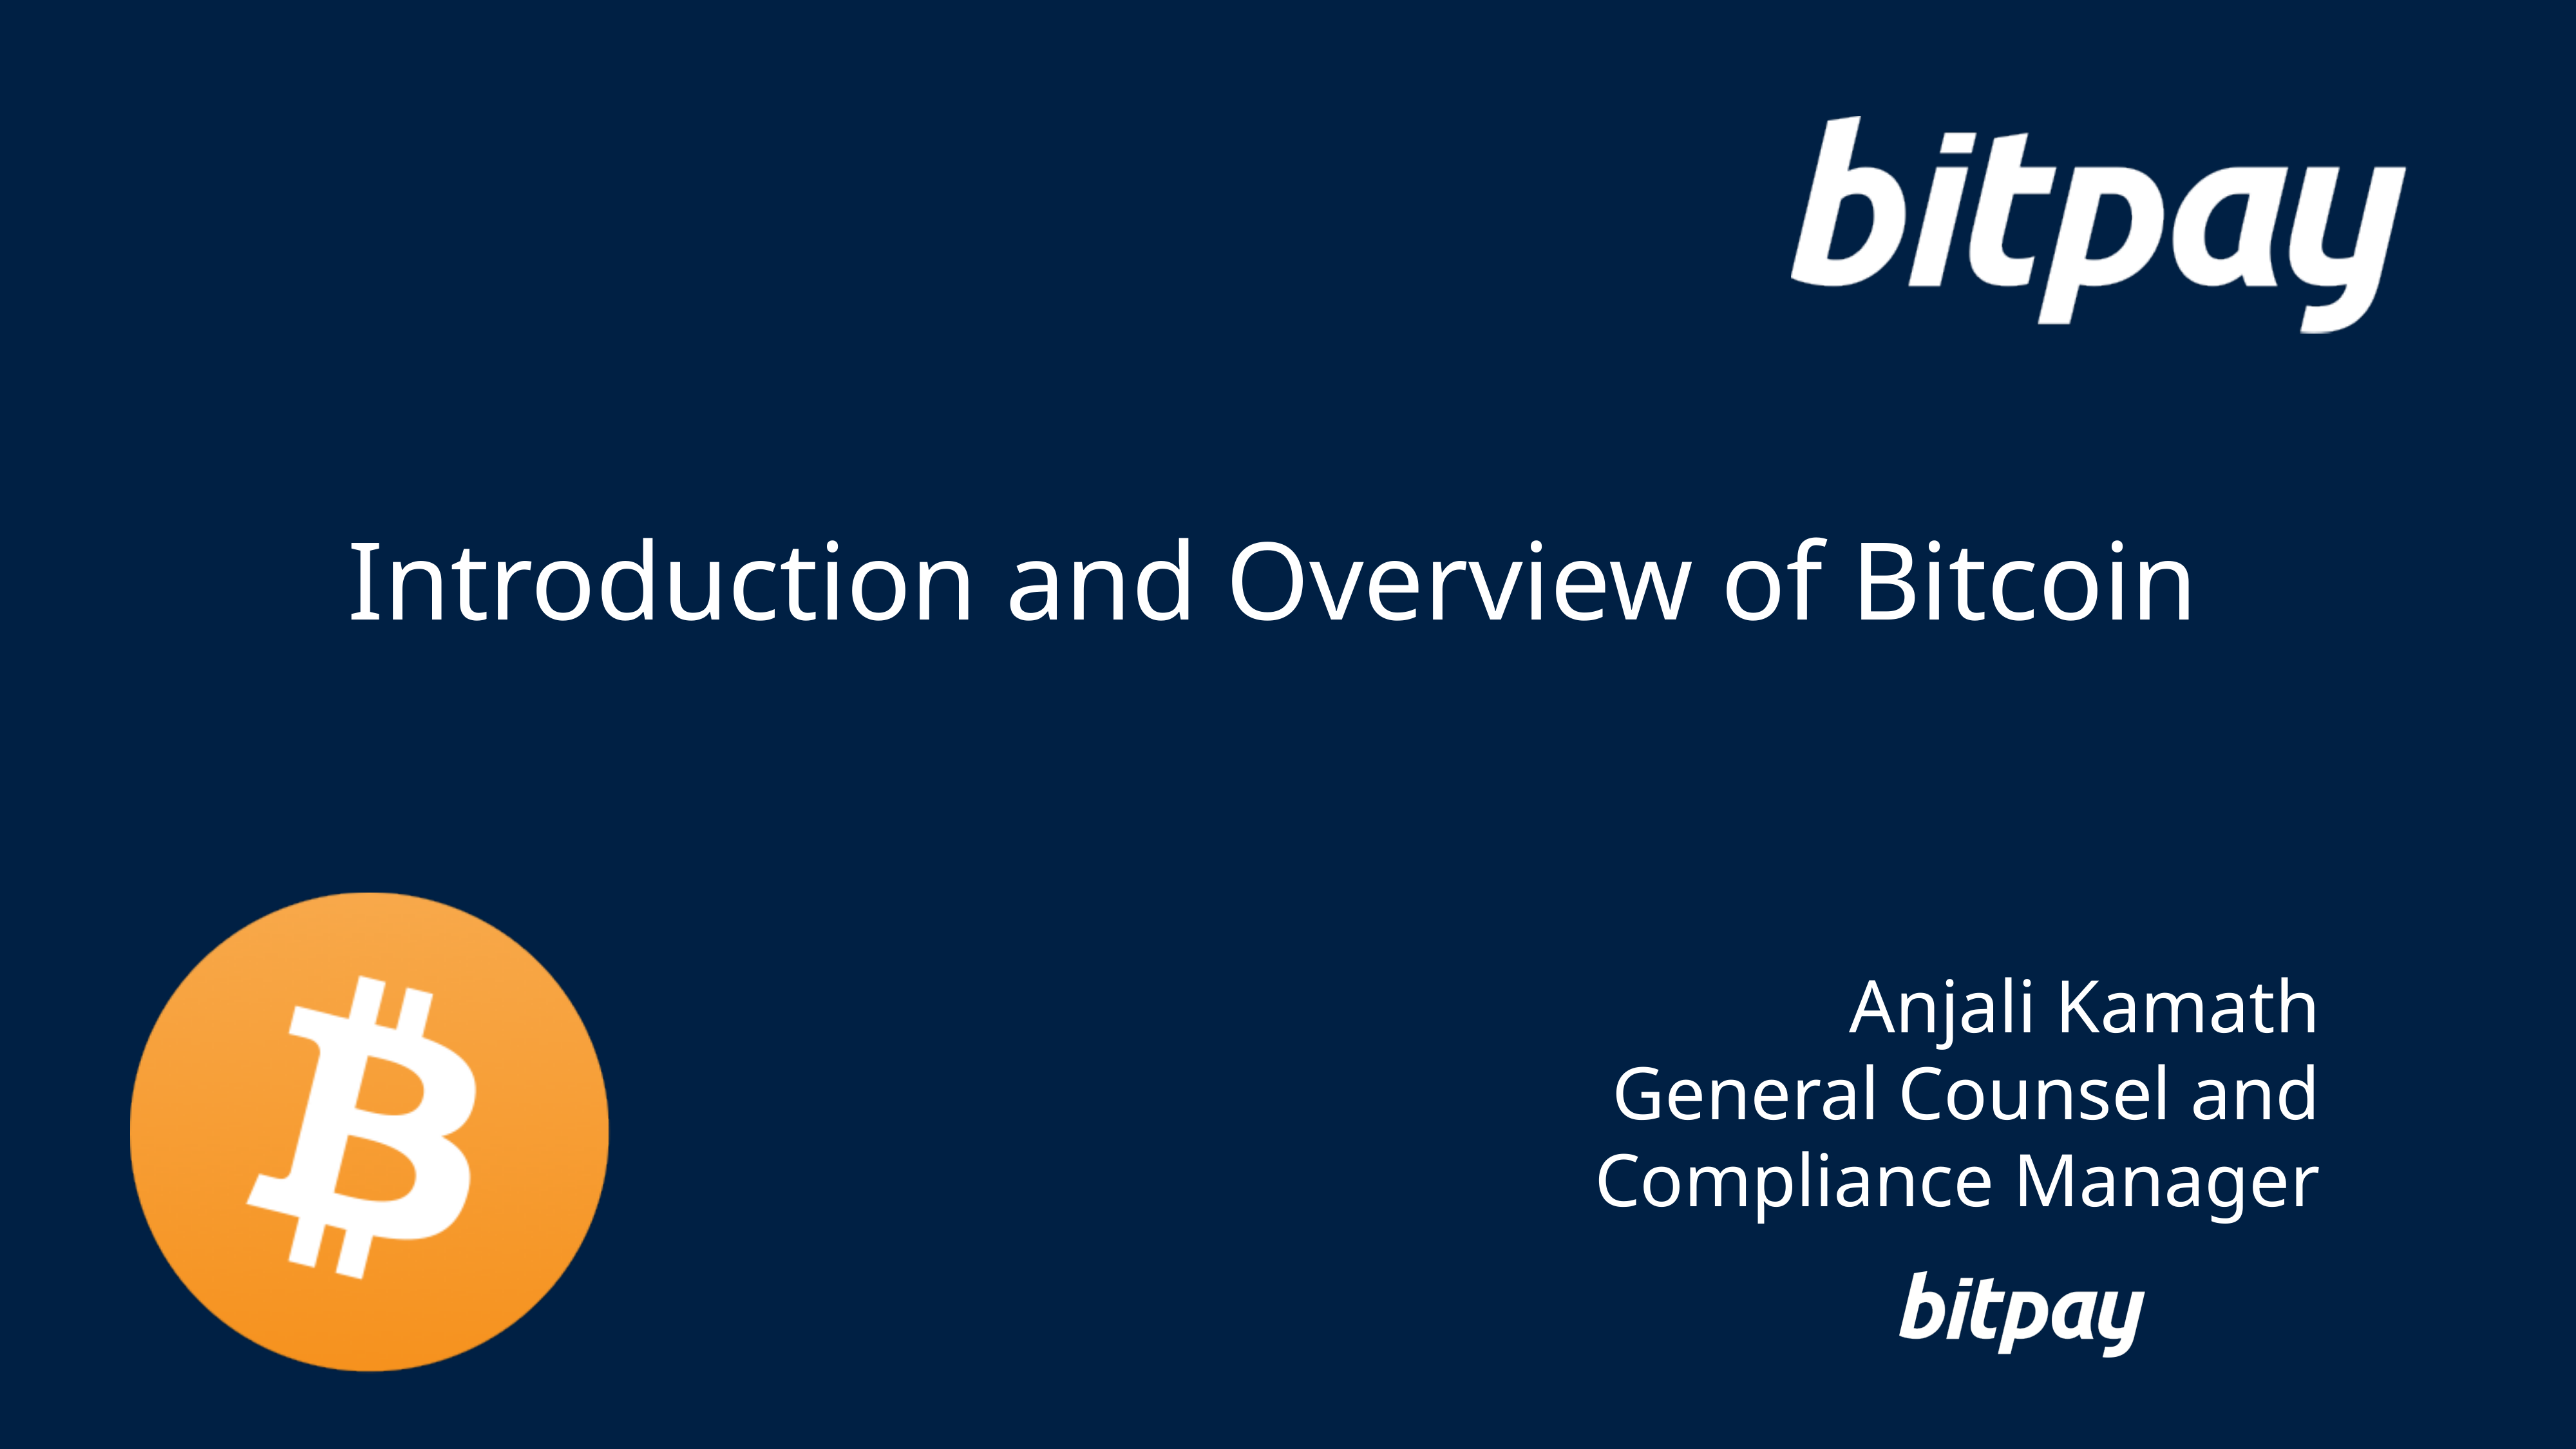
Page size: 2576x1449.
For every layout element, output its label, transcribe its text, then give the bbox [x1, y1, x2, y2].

picture [129, 892, 611, 1374]
picture [1790, 116, 2409, 334]
text_box Introduction and Overview of Bitcoin [187, 438, 2360, 860]
picture [1899, 1318, 2145, 1358]
text_box Anjali Kamath General Counsel and Compliance Manager [1418, 951, 2329, 1318]
